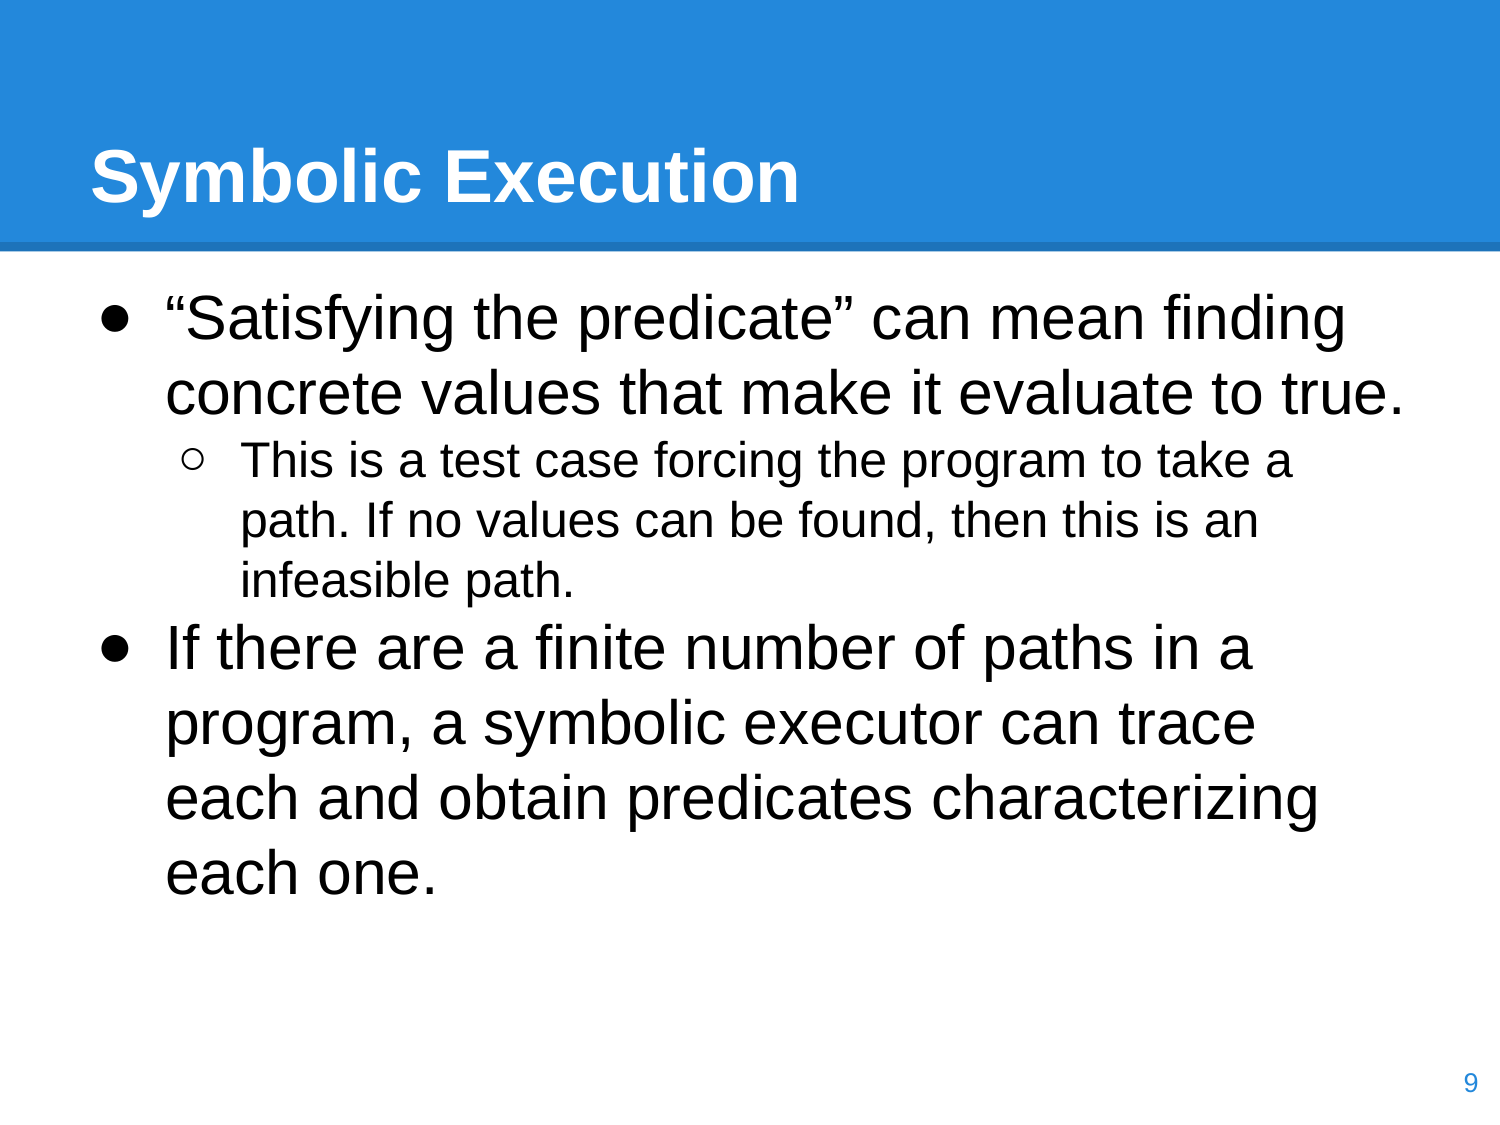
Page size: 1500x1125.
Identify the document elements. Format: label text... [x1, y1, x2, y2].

title Symbolic Execution [75, 45, 1425, 233]
slide_number ‹#› [1403, 1038, 1494, 1125]
list “Satisfying the predicate” can mean finding concrete values that make it evaluate to true. This is a test case forcing the program to take a path. If no values can be found, then this is an infeasible path. If there are a finite number of paths in a program, a symbolic executor can trace each and obtain predicates characterizing each one. [75, 262, 1425, 1078]
